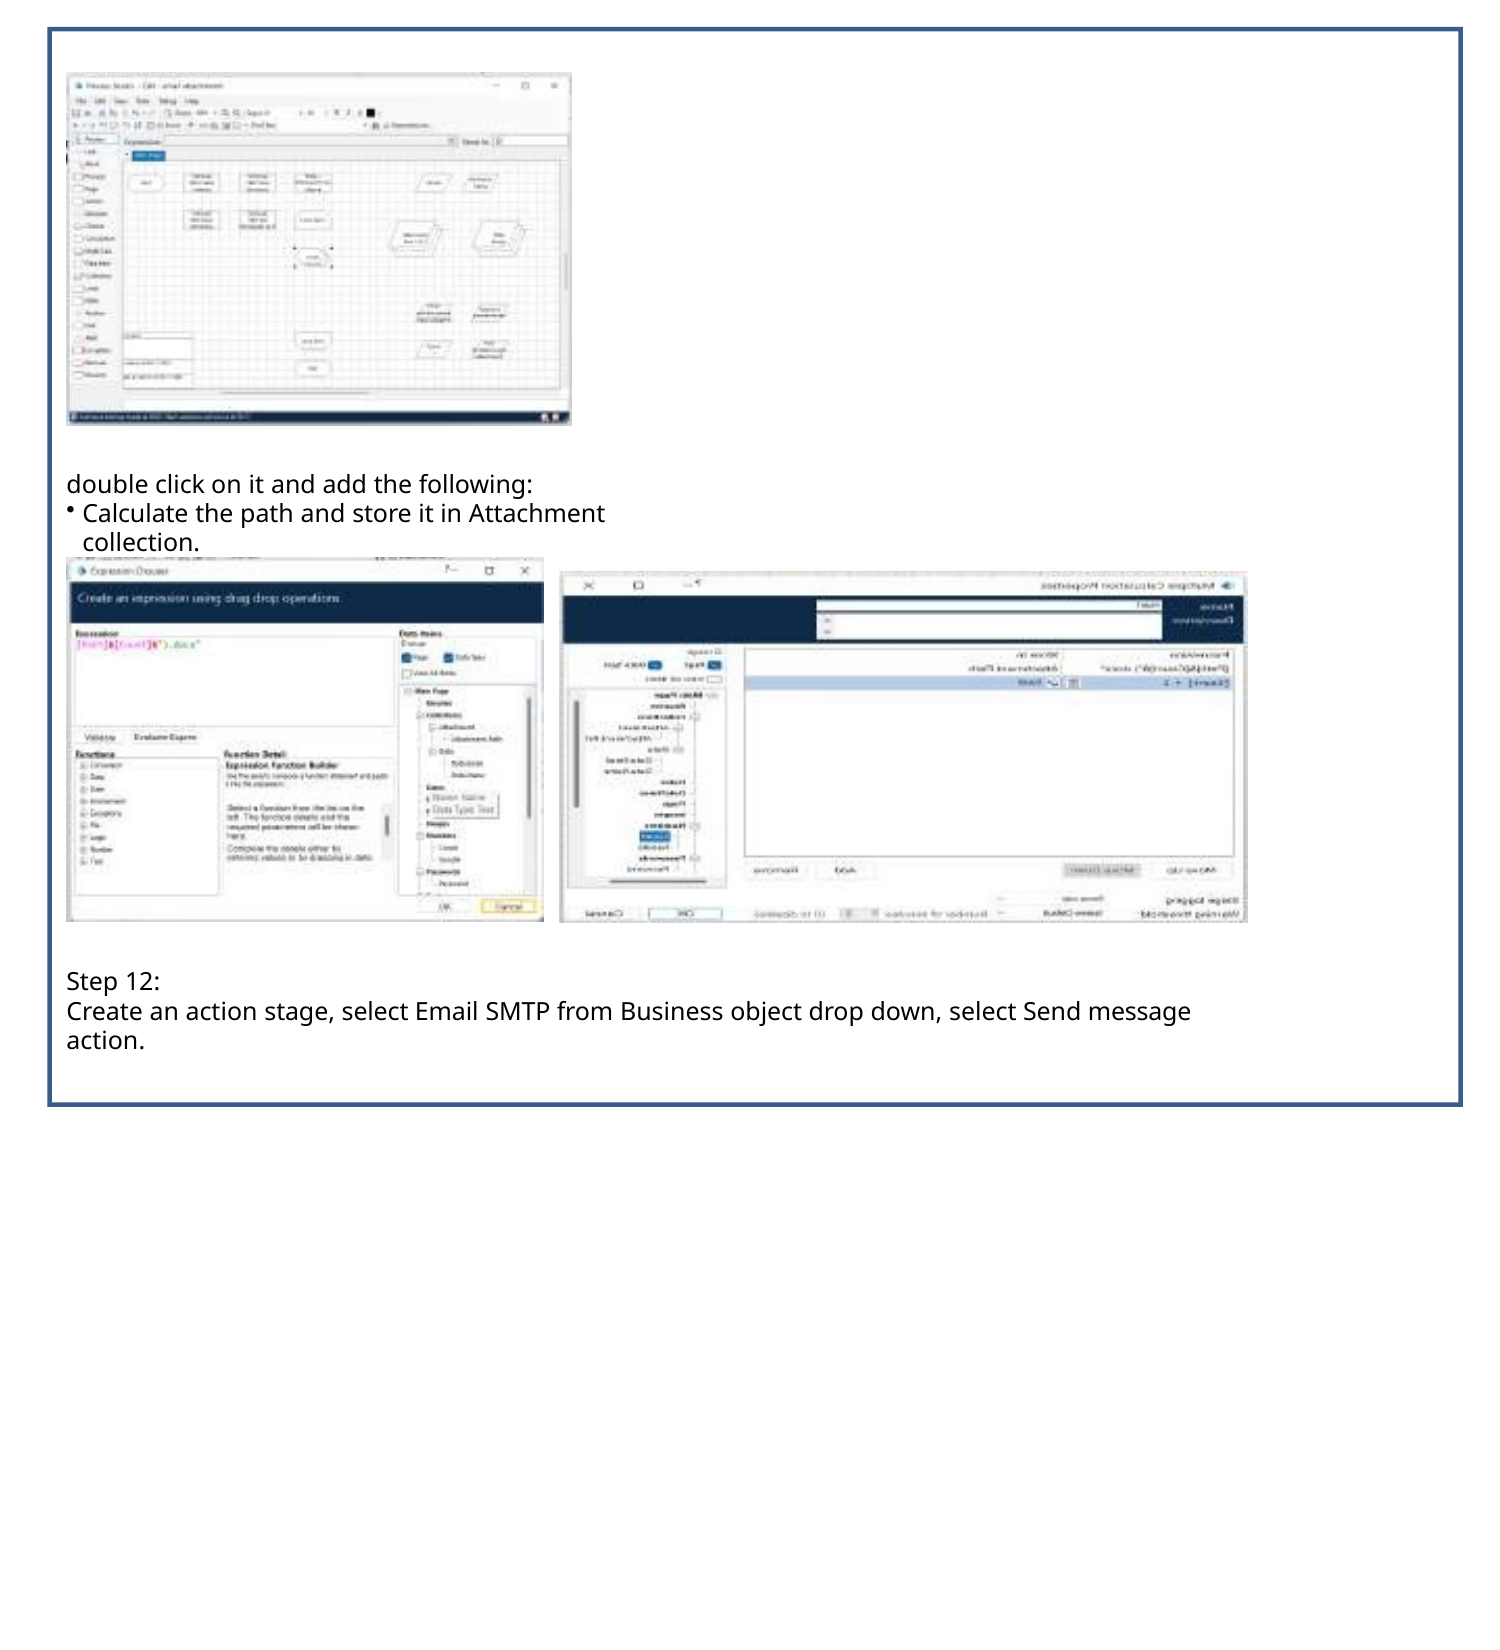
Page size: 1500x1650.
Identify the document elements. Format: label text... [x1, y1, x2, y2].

picture [559, 571, 1249, 924]
picture [66, 557, 544, 922]
text_box Step 12: Create an action stage, select Email SMTP from Business object drop down, select Send message action. [64, 964, 1241, 1055]
text_box [47, 26, 1463, 1107]
picture [66, 72, 572, 426]
text_box double click on it and add the following: Calculate the path and store it in Attachment collection. Increment count. [64, 467, 694, 586]
